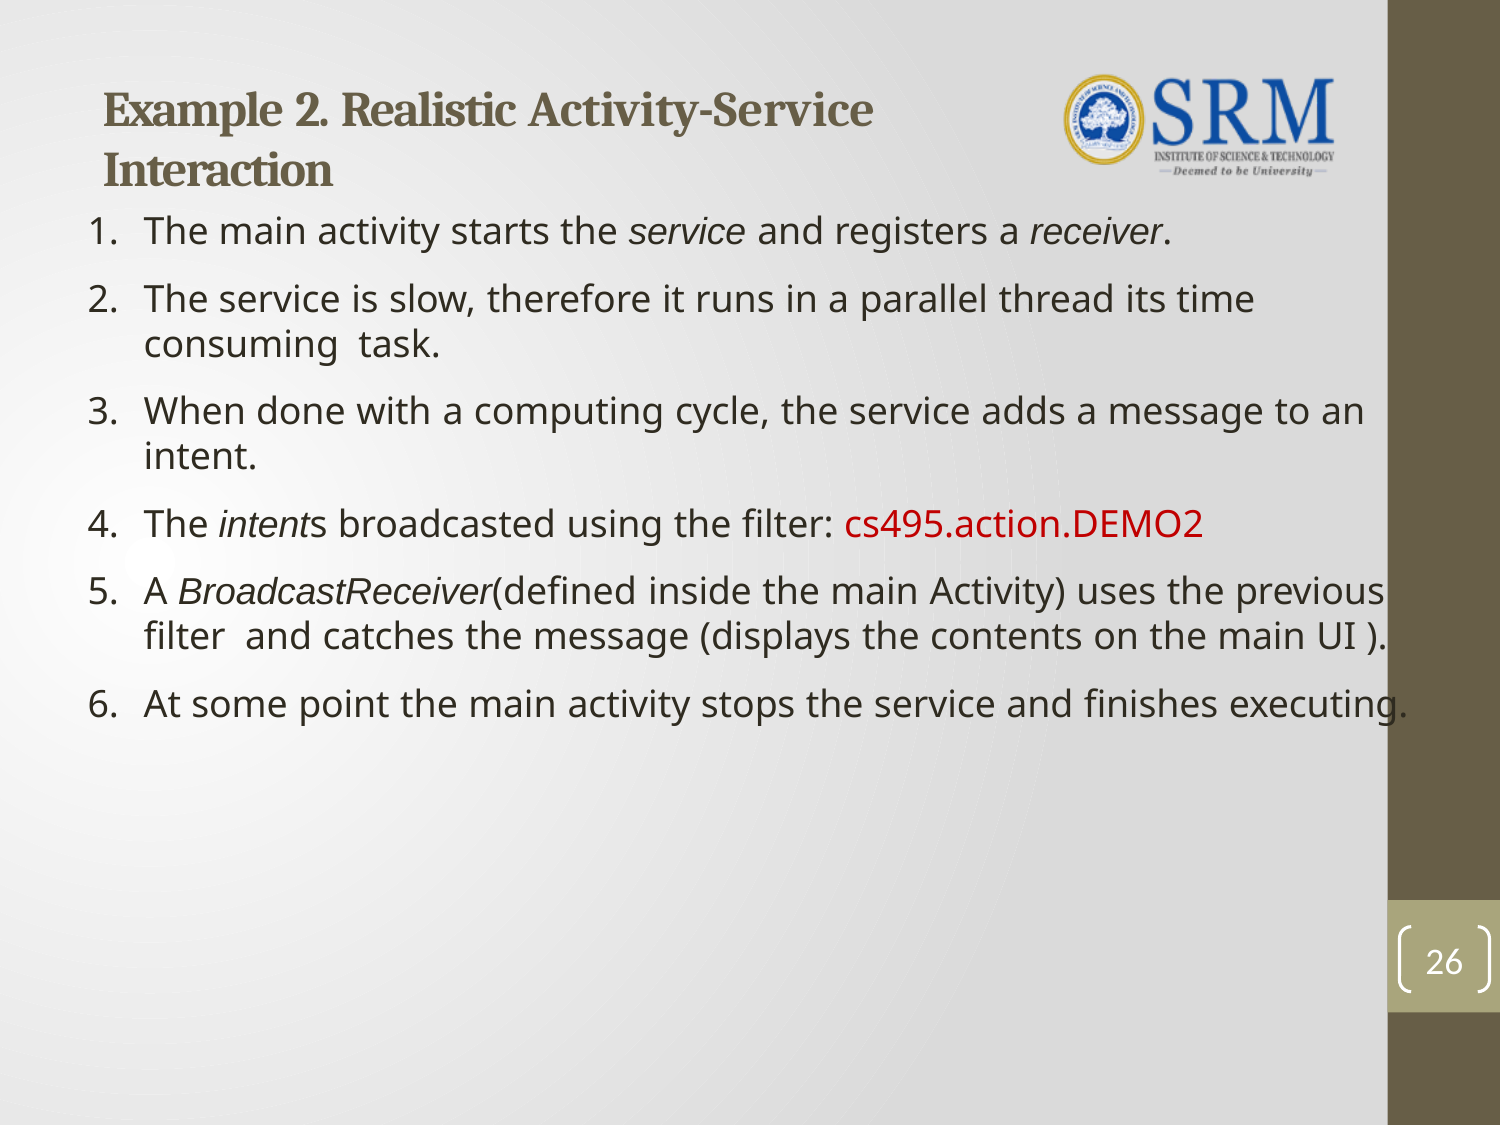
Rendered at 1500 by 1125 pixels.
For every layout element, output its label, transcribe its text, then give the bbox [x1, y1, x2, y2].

title Example 2. Realistic Activity-Service Interaction [100, 40, 1054, 231]
text_box The main activity starts the service and registers a receiver. The service is slow, therefore it runs in a parallel thread its time consuming task. When done with a computing cycle, the service adds a message to an intent. The intents broadcasted using the filter: cs495.action.DEMO2 A BroadcastReceiver(defined inside the main Activity) uses the previous filter and catches the message (displays the contents on the main UI ). At some point the main activity stops the service and finishes executing. [85, 182, 1423, 725]
slide_number 26 [1397, 925, 1492, 994]
picture [1062, 37, 1338, 182]
